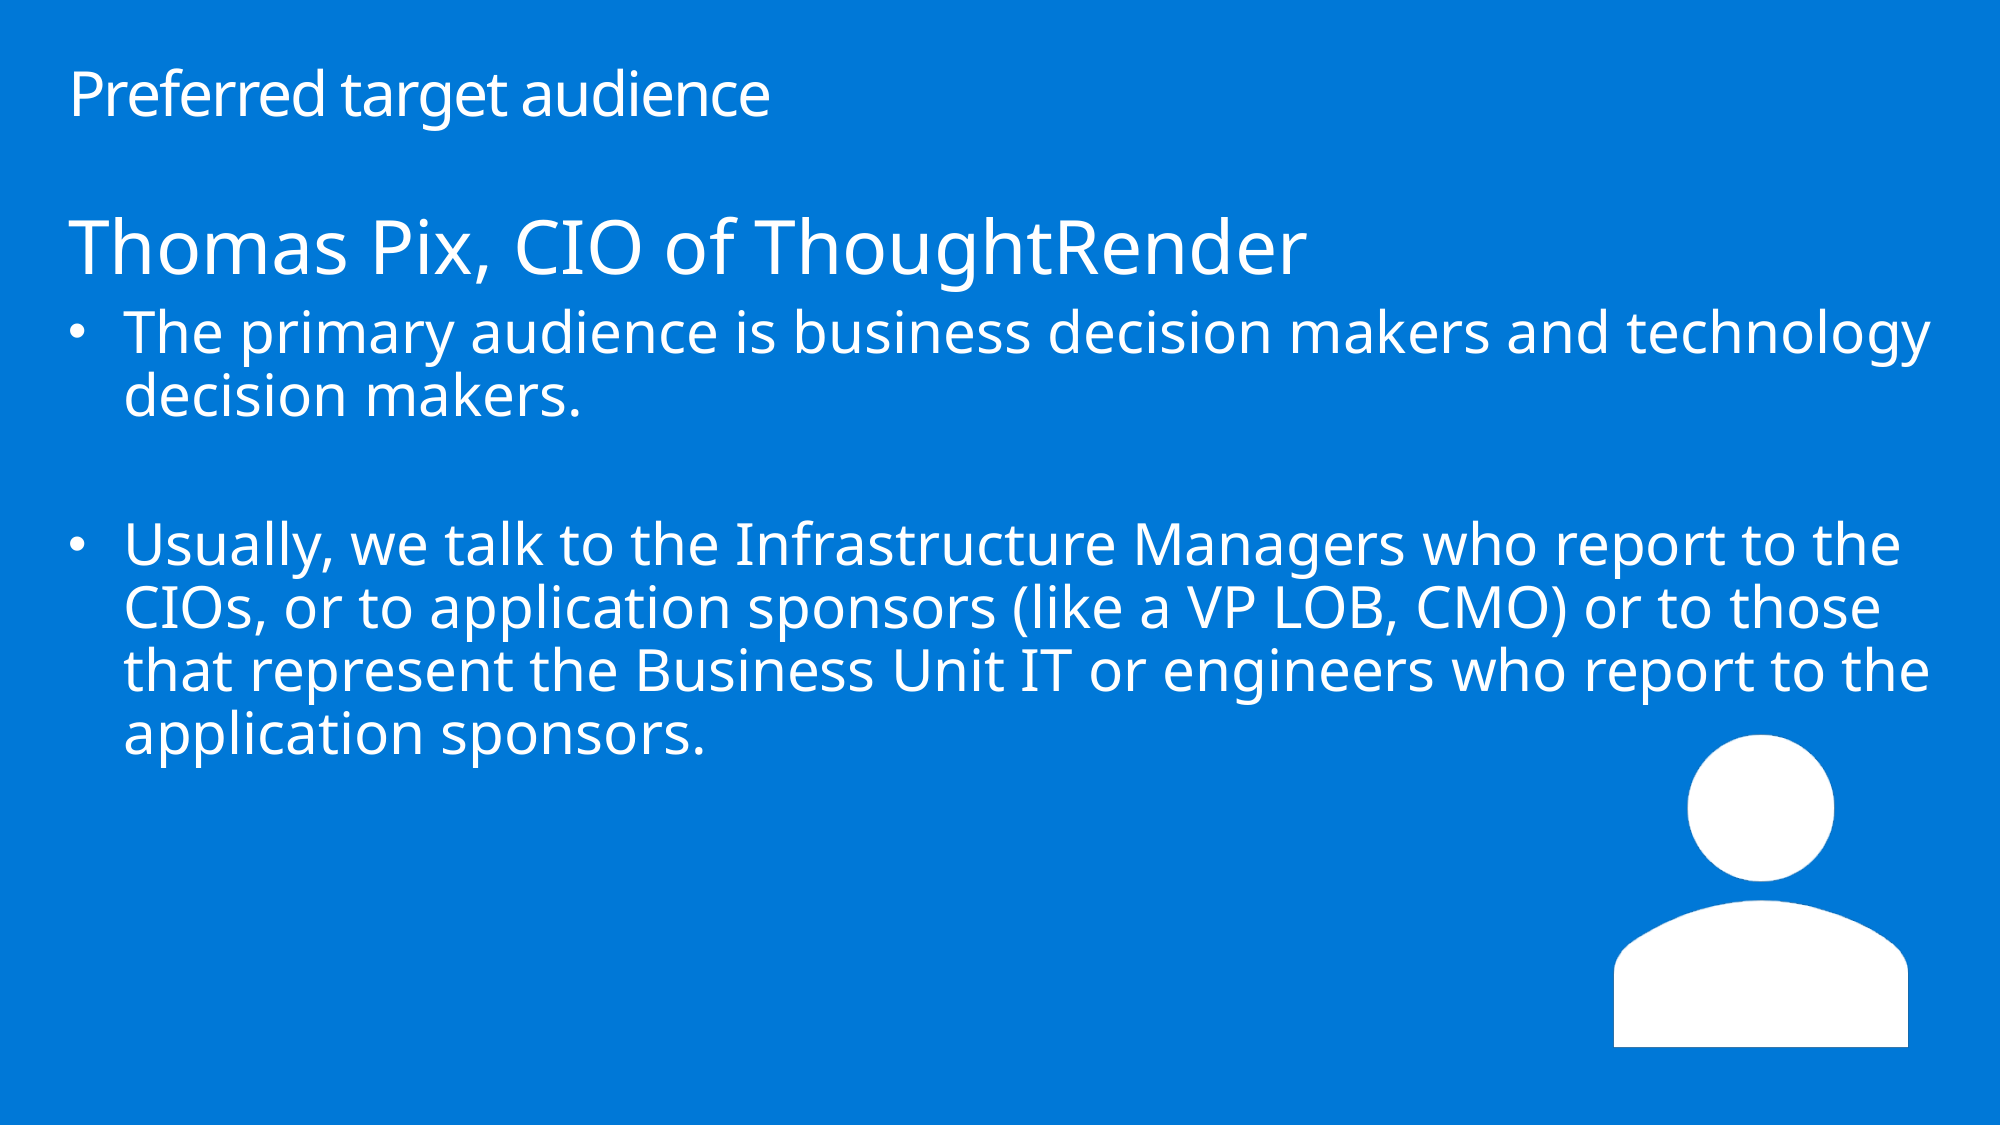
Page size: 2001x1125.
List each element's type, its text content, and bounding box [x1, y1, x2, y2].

picture [1540, 670, 1982, 1112]
list Thomas Pix, CIO of ThoughtRender The primary audience is business decision makers and technology decision makers. Usually, we talk to the Infrastructure Managers who report to the CIOs, or to application sponsors (like a VP LOB, CMO) or to those that represent the Business Unit IT or engineers who report to the application sponsors. [44, 195, 1956, 532]
title Preferred target audience [44, 47, 1957, 196]
